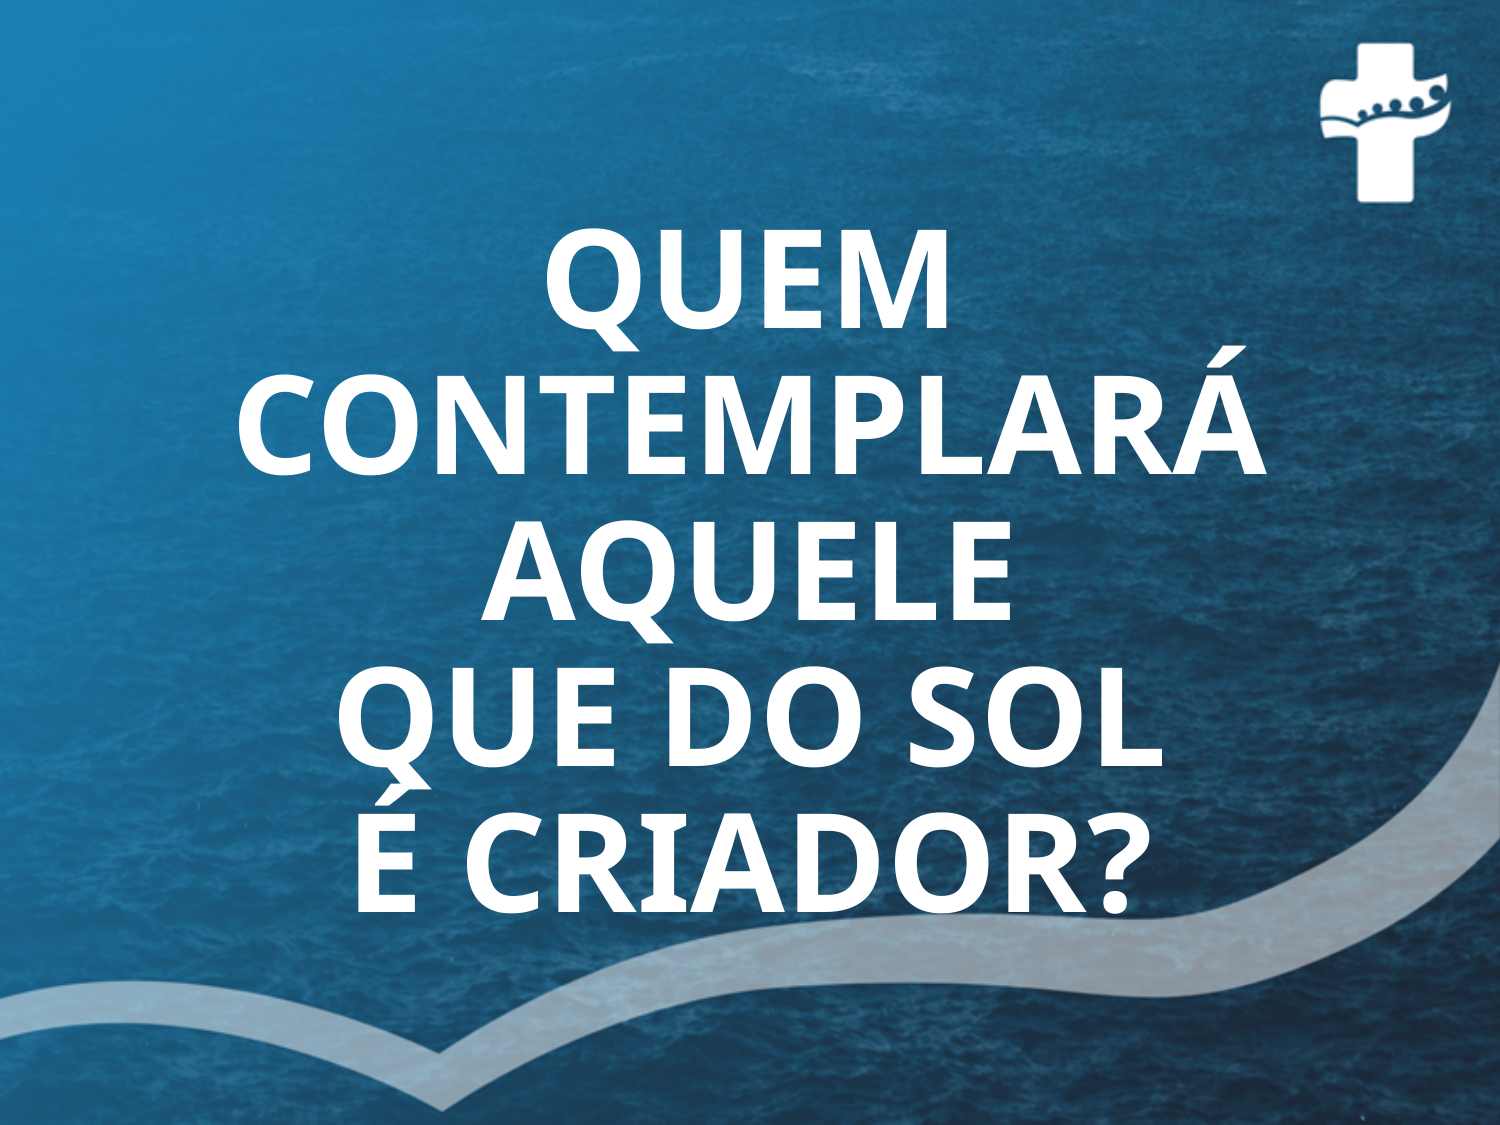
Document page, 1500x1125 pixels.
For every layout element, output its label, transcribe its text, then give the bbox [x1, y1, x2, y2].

picture [0, 0, 1500, 481]
title QUEM CONTEMPLARÁ AQUELE QUE DO SOL É CRIADOR? [0, 481, 1500, 670]
picture [0, 670, 1500, 1125]
